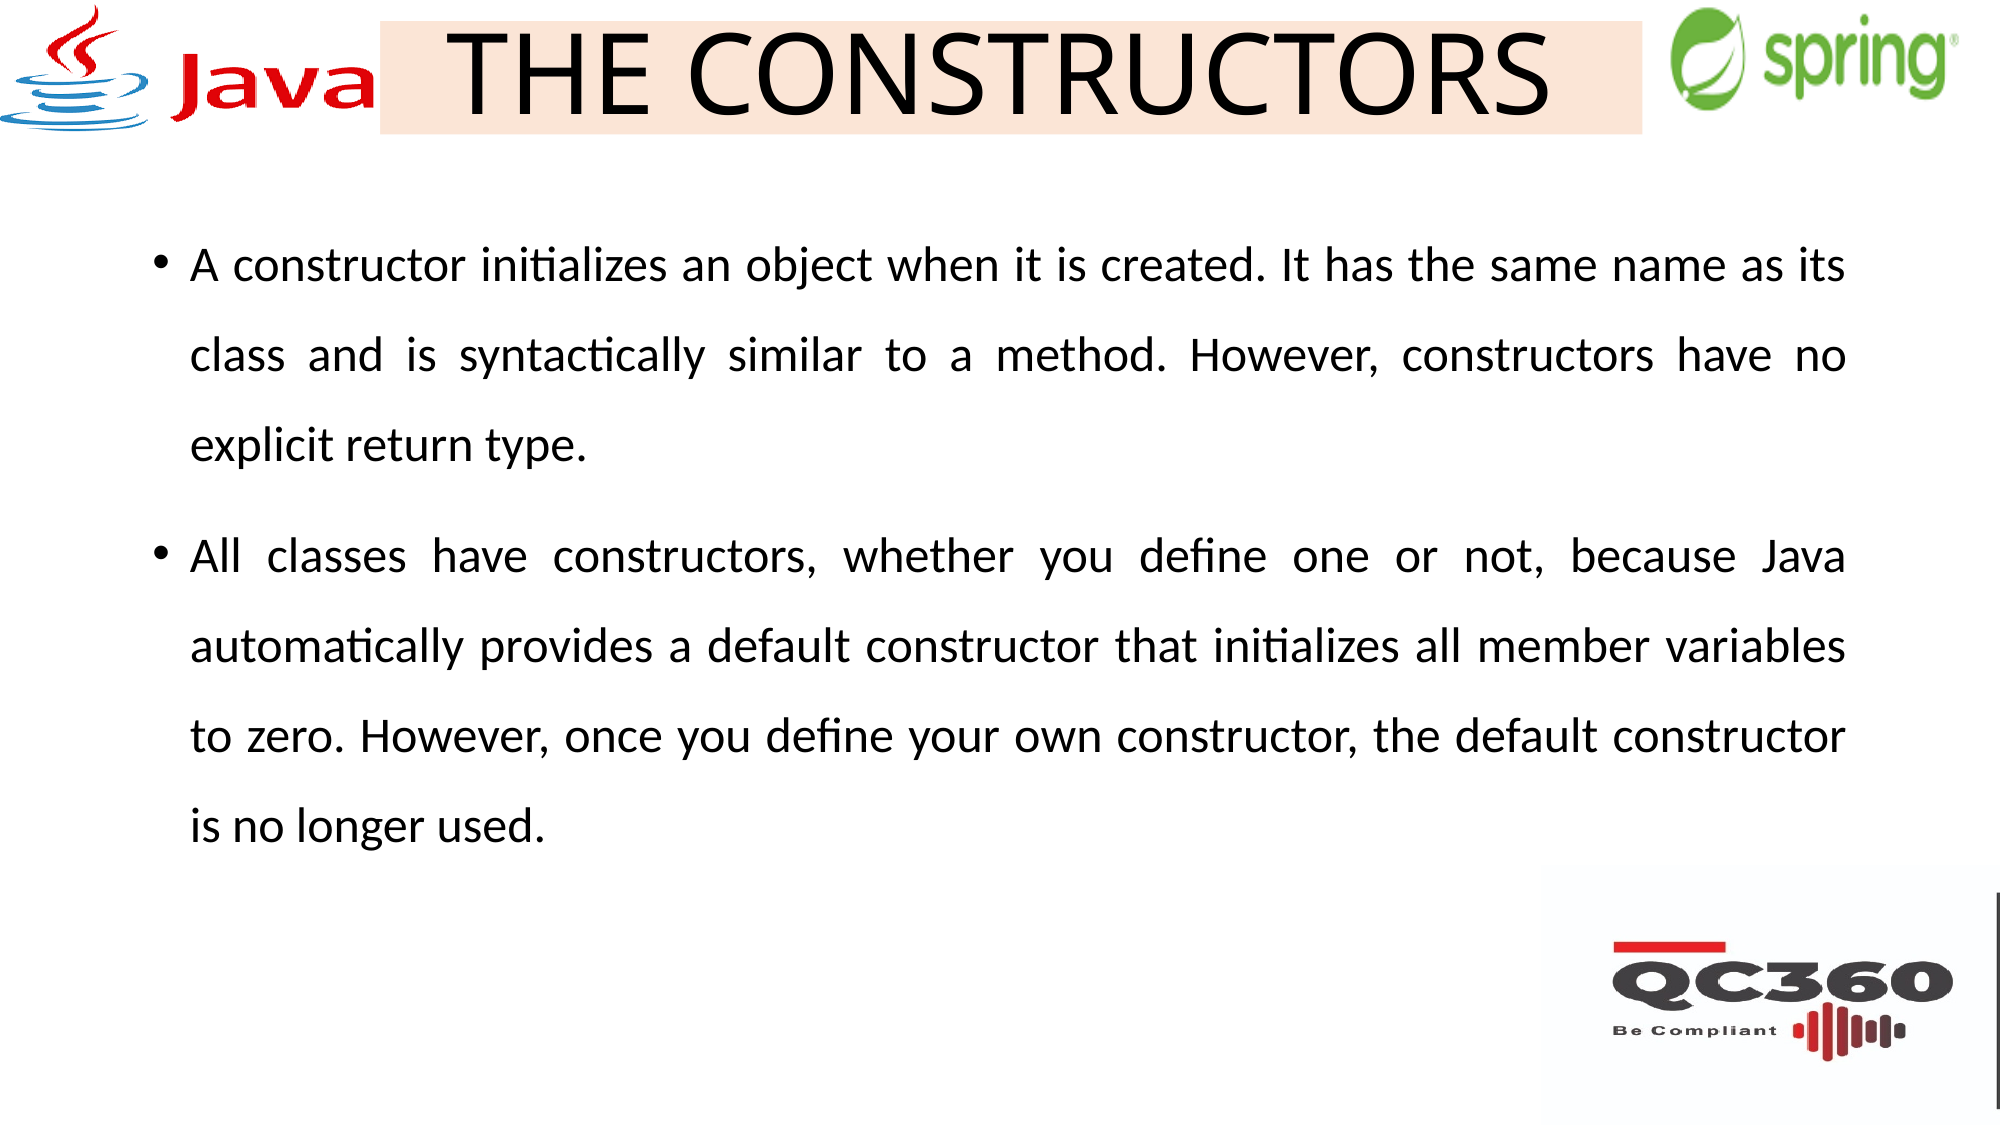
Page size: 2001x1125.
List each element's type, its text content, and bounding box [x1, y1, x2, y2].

list A constructor initializes an object when it is created. It has the same name as its class and is syntactically similar to a method. However, constructors have no explicit return type. All classes have constructors, whether you define one or not, because Java automatically provides a default constructor that initializes all member variables to zero. However, once you define your own constructor, the default constructor is no longer used. [137, 193, 1863, 1074]
title THE CONSTRUCTORS [381, 21, 1642, 135]
picture [1642, 0, 1994, 135]
picture [0, 0, 381, 135]
picture [1541, 865, 2000, 1125]
